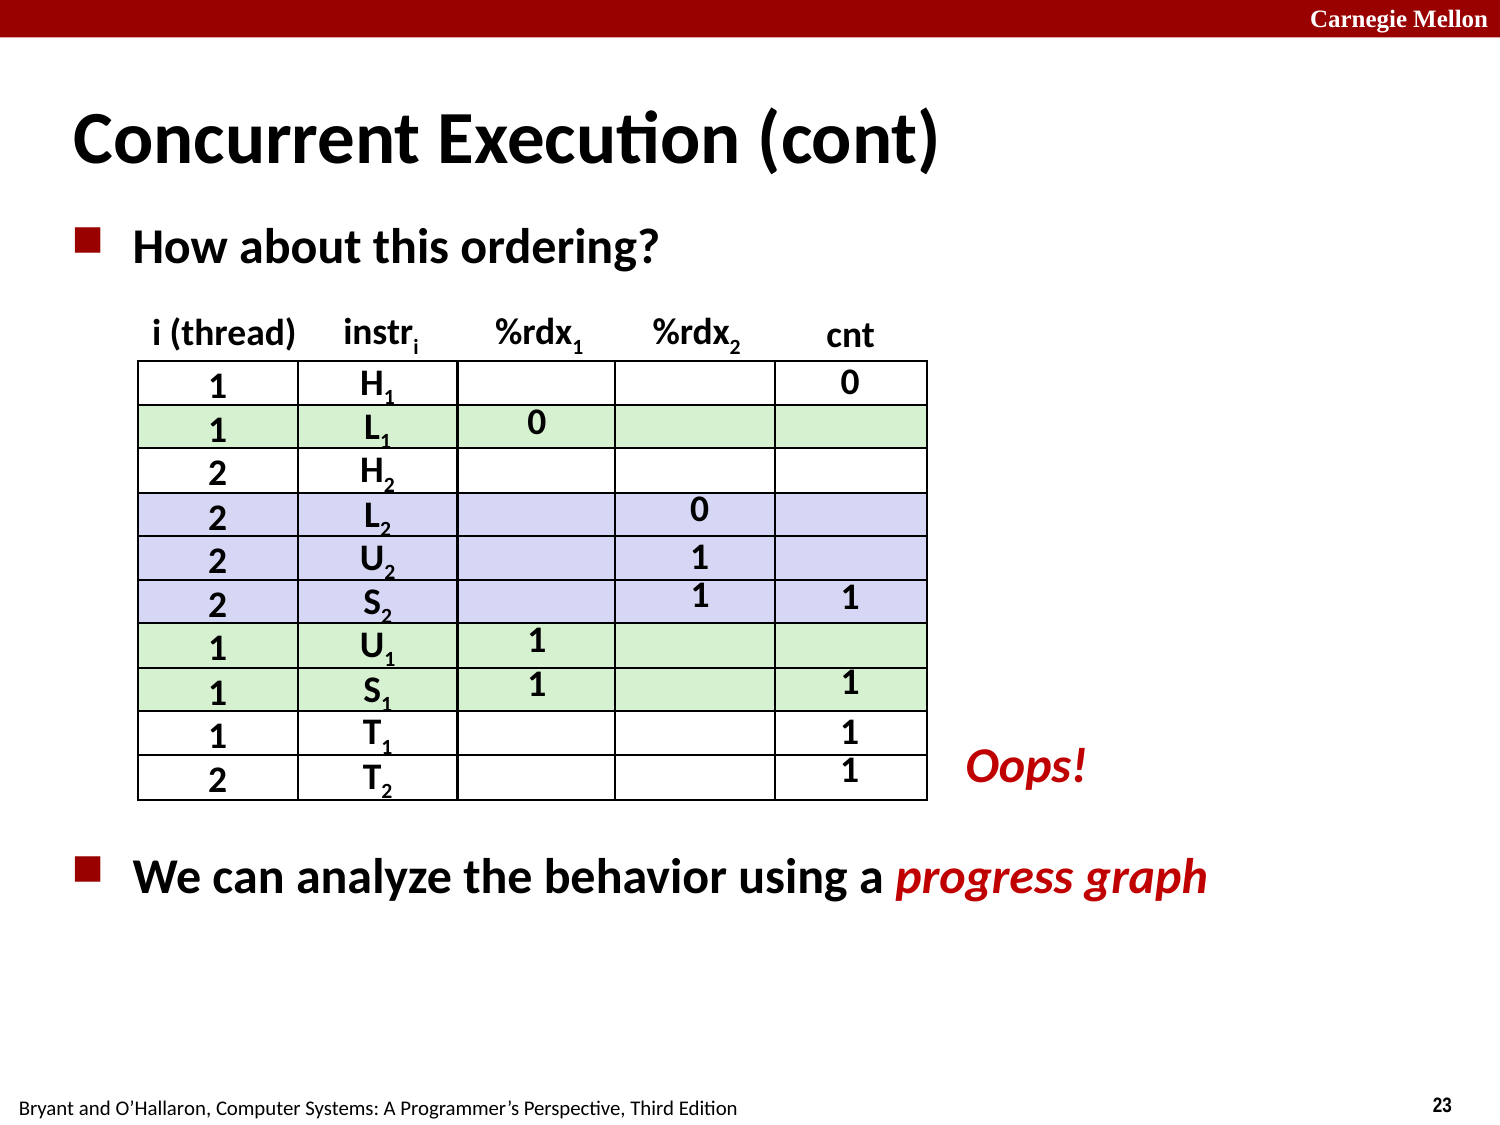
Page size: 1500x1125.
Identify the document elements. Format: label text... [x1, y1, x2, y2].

text_box 1 [675, 524, 725, 562]
text_box [614, 667, 775, 710]
text_box instri [328, 299, 434, 366]
text_box 1 [825, 699, 875, 760]
text_box [775, 710, 825, 755]
text_box L2 [298, 492, 457, 535]
text_box U2 [298, 535, 457, 580]
text_box 0 [512, 389, 562, 450]
text_box 1 [137, 623, 298, 667]
text_box 1 [512, 607, 562, 651]
text_box 2 [137, 580, 298, 623]
text_box 0 [825, 349, 875, 410]
text_box T1 [298, 710, 457, 755]
text_box [457, 667, 512, 710]
text_box [614, 535, 675, 580]
text_box [457, 492, 614, 535]
text_box [614, 623, 775, 667]
text_box [875, 580, 928, 623]
text_box 2 [137, 448, 298, 492]
text_box i (thread) [137, 300, 312, 361]
text_box [725, 580, 775, 623]
text_box 1 [825, 564, 875, 625]
text_box [614, 360, 775, 405]
text_box [457, 448, 614, 492]
text_box 1 [137, 667, 298, 710]
text_box [562, 667, 614, 710]
text_box [457, 360, 614, 405]
text_box S2 [298, 580, 457, 623]
text_box %rdx2 [637, 299, 756, 366]
text_box [875, 667, 928, 710]
text_box 1 [825, 649, 875, 699]
text_box 2 [137, 535, 298, 580]
text_box T2 [298, 755, 457, 800]
text_box [775, 623, 928, 667]
text_box 1 [675, 562, 725, 623]
text_box 1 [512, 651, 562, 712]
text_box [775, 405, 928, 448]
text_box [457, 580, 614, 623]
text_box [457, 755, 614, 800]
title Concurrent Execution (cont) [58, 71, 1305, 197]
text_box [725, 535, 775, 580]
text_box 1 [137, 405, 298, 448]
text_box 2 [137, 755, 298, 800]
text_box [614, 448, 775, 492]
text_box H1 [298, 360, 457, 405]
text_box [457, 405, 512, 448]
text_box Oops! [950, 725, 1103, 801]
text_box [614, 755, 775, 800]
text_box [725, 492, 775, 535]
text_box [775, 667, 825, 710]
text_box 1 [137, 361, 298, 405]
text_box 2 [137, 492, 298, 535]
text_box 0 [675, 476, 725, 524]
text_box [775, 492, 928, 535]
text_box [875, 710, 928, 755]
text_box L1 [298, 405, 457, 448]
text_box [614, 405, 775, 448]
text_box [875, 360, 928, 405]
text_box [457, 623, 512, 667]
text_box [562, 405, 614, 448]
text_box [775, 755, 928, 800]
text_box [614, 710, 775, 755]
list How about this ordering? We can analyze the behavior using a progress graph [60, 206, 1357, 1023]
text_box [775, 535, 928, 580]
text_box [775, 360, 825, 405]
text_box [775, 580, 825, 623]
text_box H2 [298, 448, 457, 492]
text_box [614, 492, 675, 535]
text_box %rdx1 [480, 299, 599, 366]
text_box [775, 448, 928, 492]
text_box [457, 710, 614, 755]
text_box 1 [825, 760, 875, 798]
text_box [562, 623, 614, 667]
text_box U1 [298, 623, 457, 667]
text_box 1 [137, 710, 298, 755]
text_box cnt [811, 303, 890, 363]
text_box [457, 535, 614, 580]
text_box [614, 580, 675, 623]
text_box S1 [298, 667, 457, 710]
